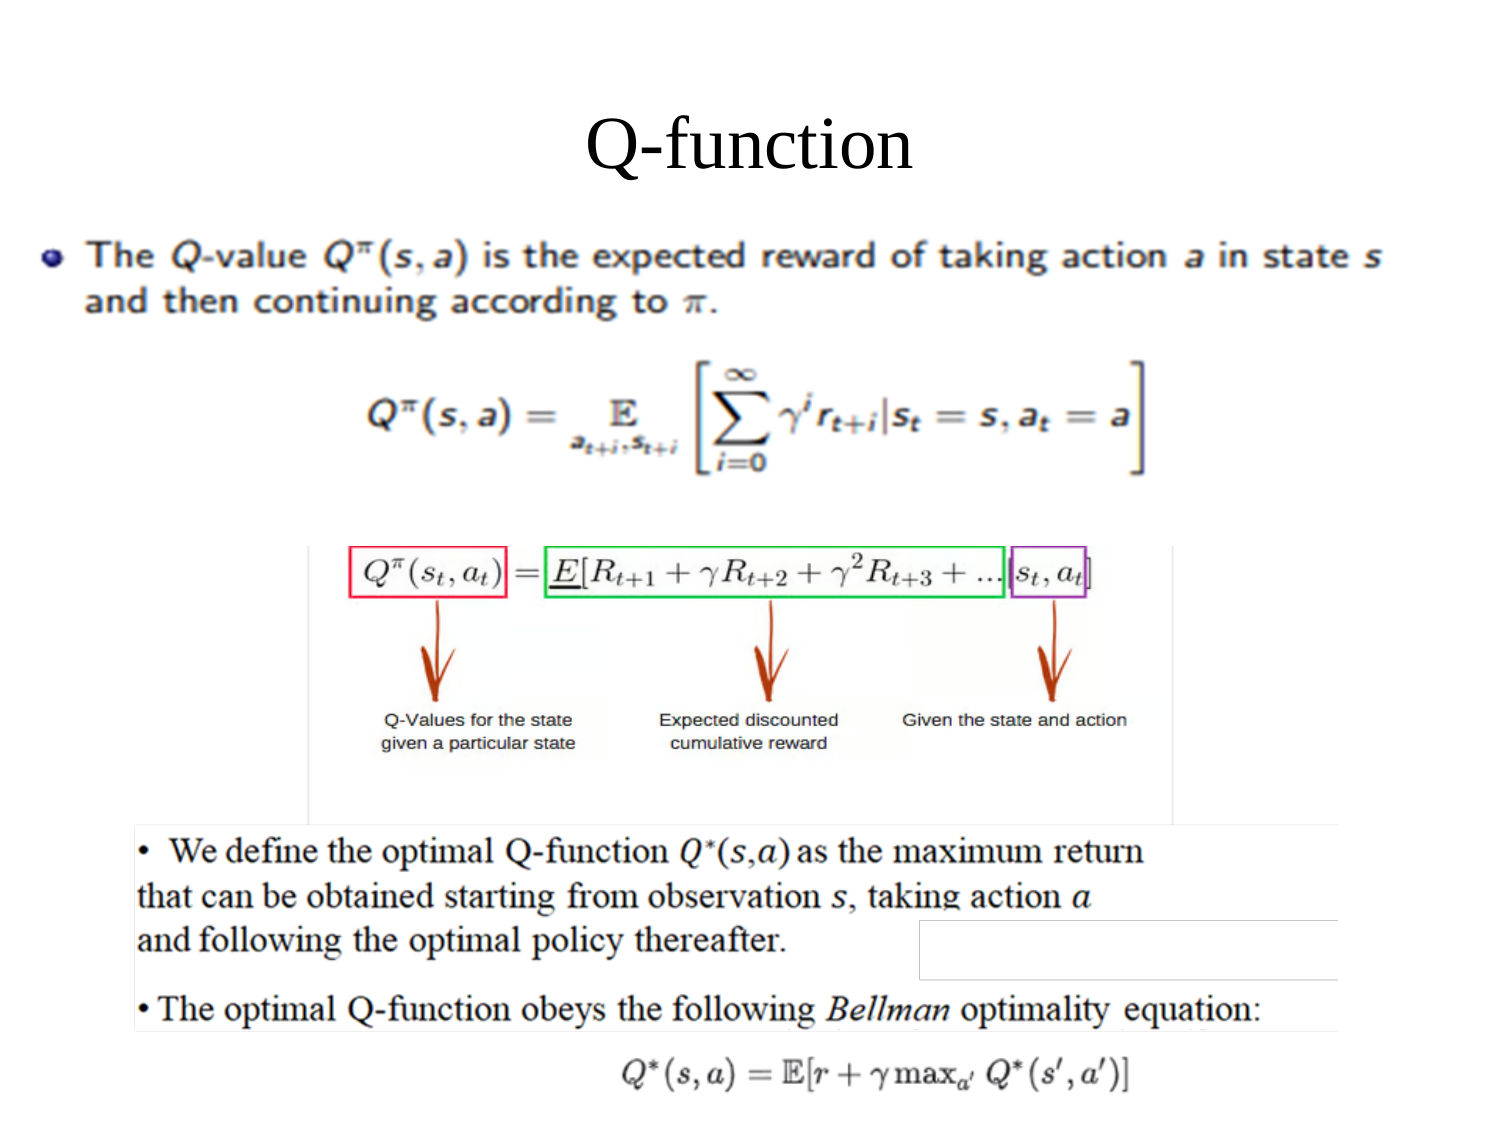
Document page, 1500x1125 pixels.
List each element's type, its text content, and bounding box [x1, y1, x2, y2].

picture [0, 224, 1426, 1125]
title Q-function [75, 45, 1425, 224]
